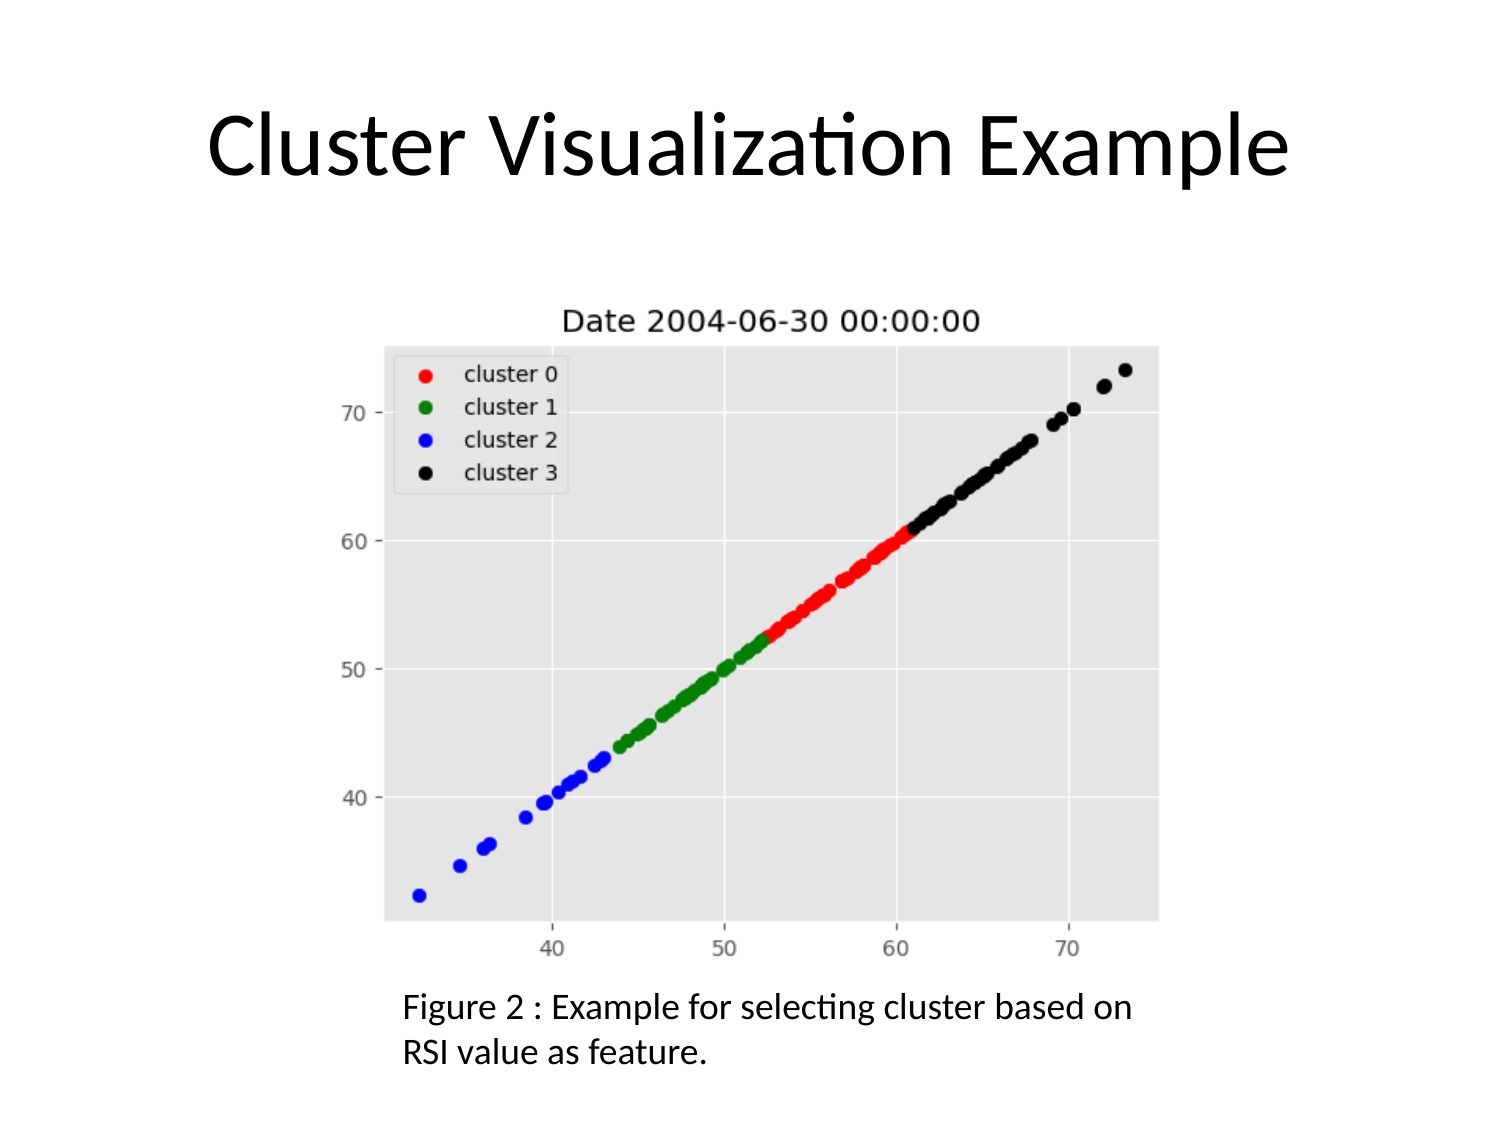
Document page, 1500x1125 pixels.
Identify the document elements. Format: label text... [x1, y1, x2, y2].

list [325, 292, 1175, 975]
title Cluster Visualization Example [75, 45, 1425, 233]
text_box Figure 2 : Example for selecting cluster based on RSI value as feature. [387, 981, 1175, 1079]
